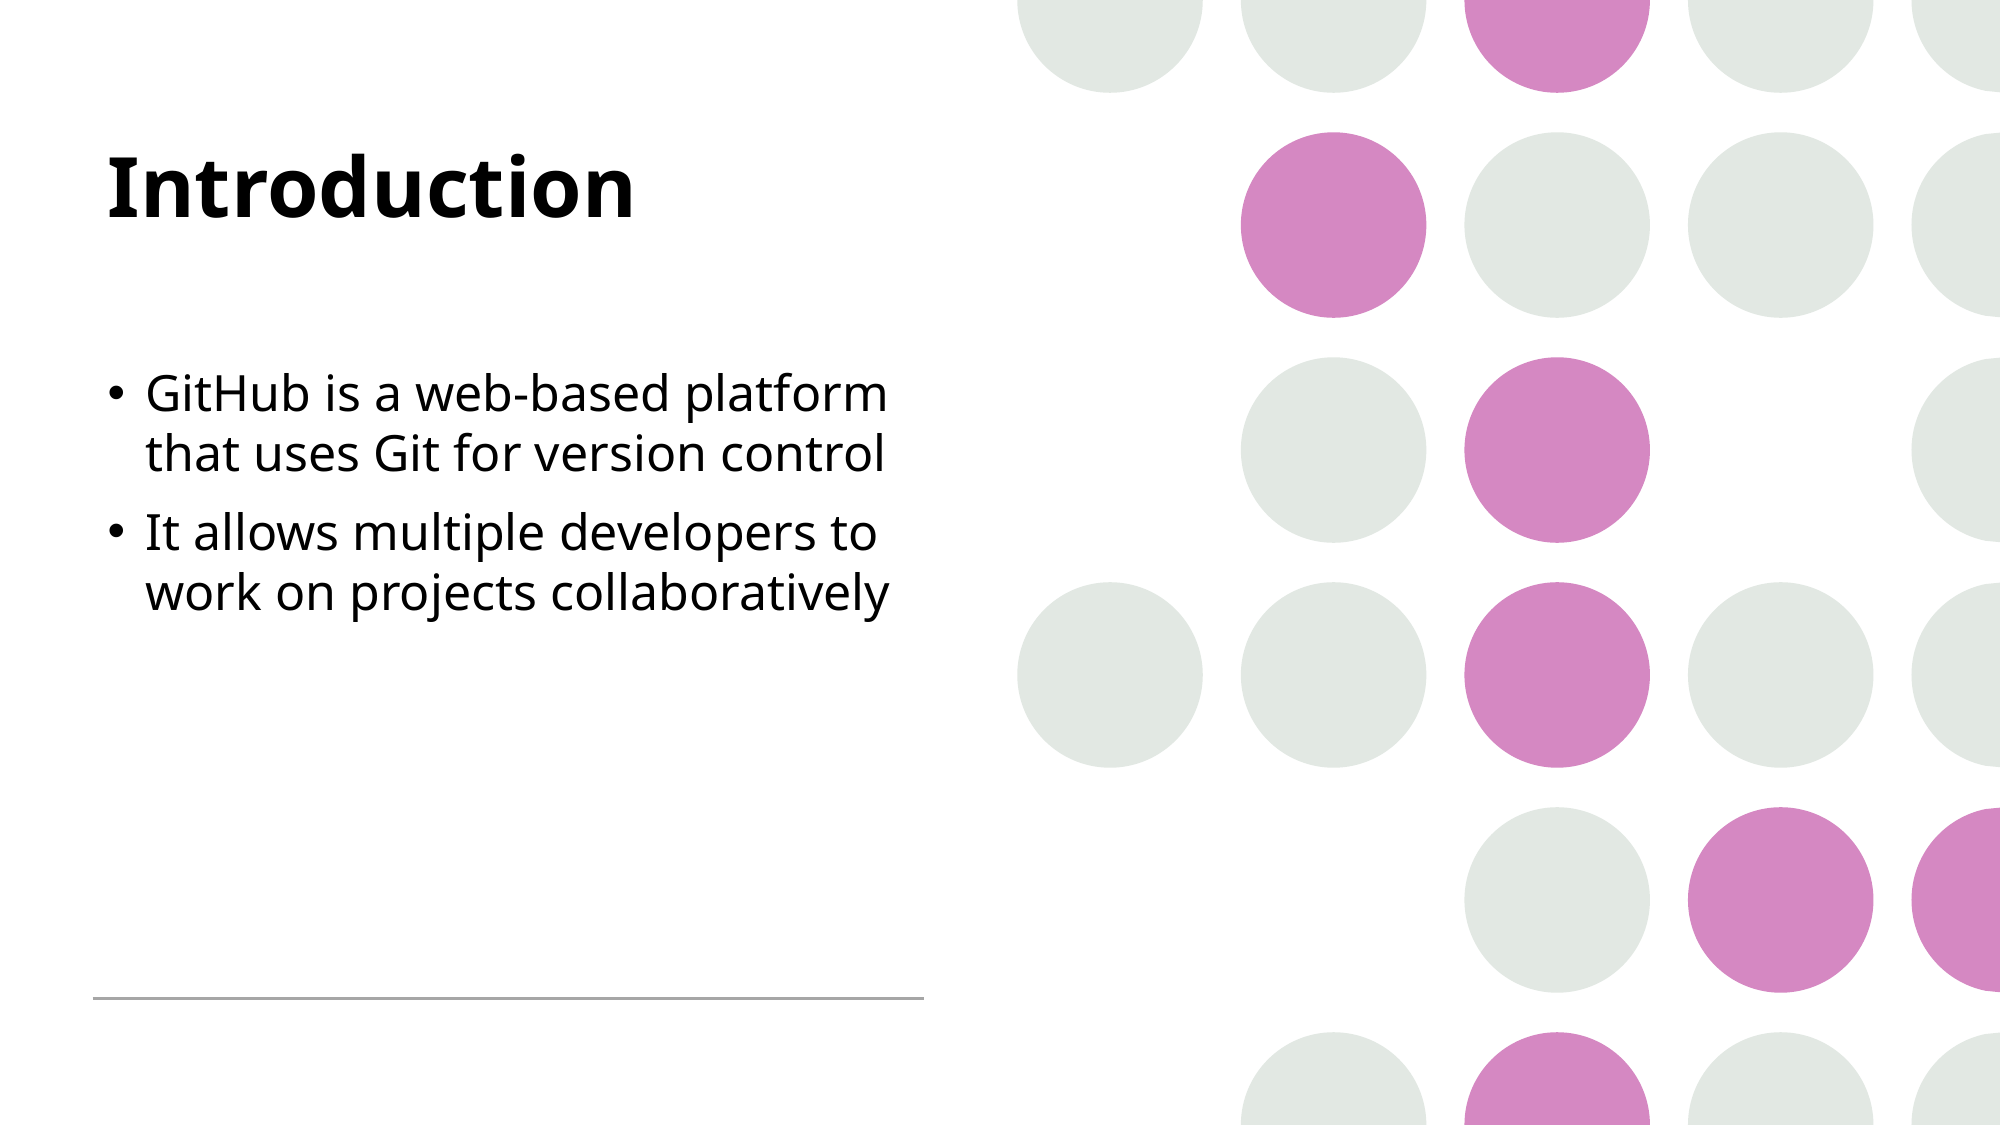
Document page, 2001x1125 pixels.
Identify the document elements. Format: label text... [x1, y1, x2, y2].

text_box [0, 0, 1017, 1125]
list GitHub is a web-based platform that uses Git for version control It allows multiple developers to work on projects collaboratively [92, 354, 924, 946]
title Introduction [92, 126, 924, 335]
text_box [1017, 0, 2000, 1125]
